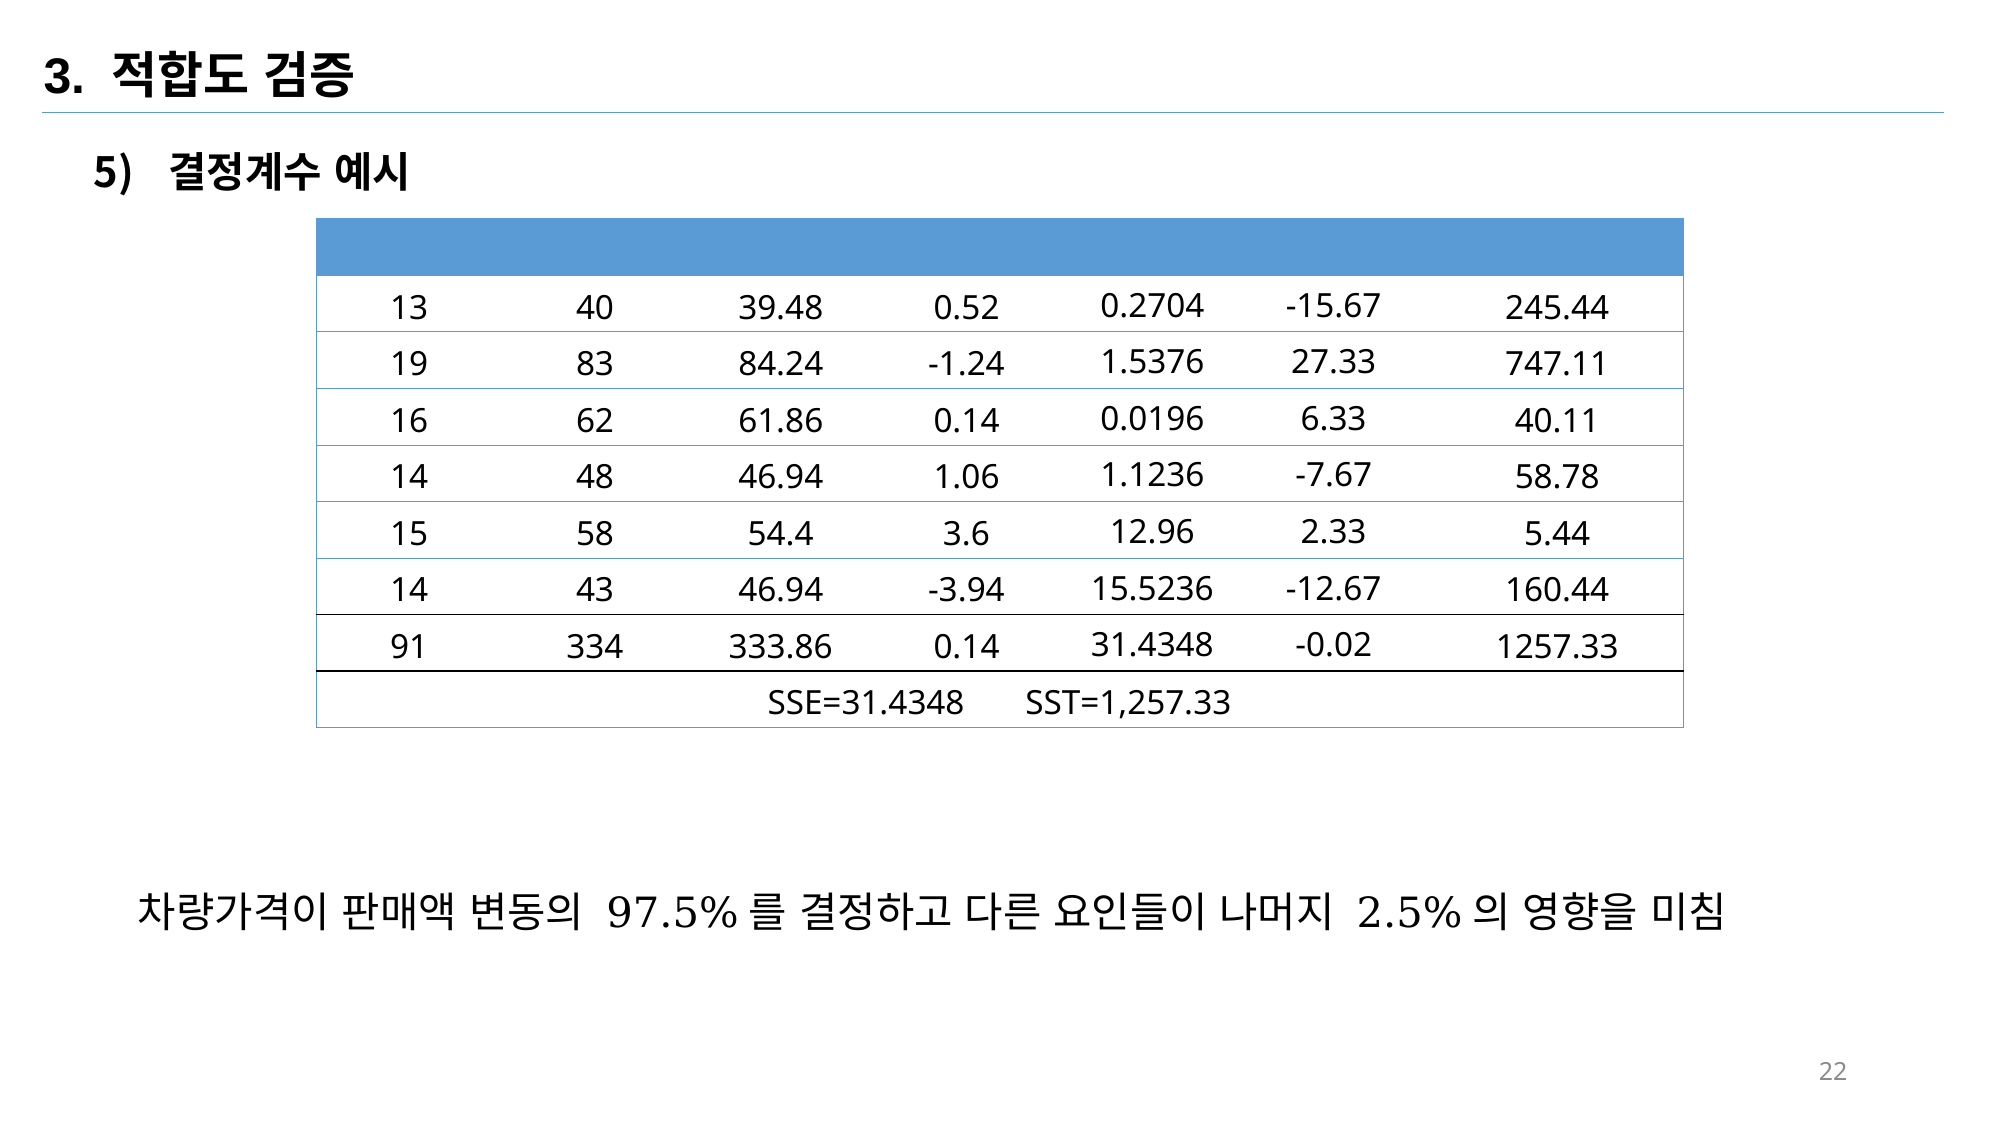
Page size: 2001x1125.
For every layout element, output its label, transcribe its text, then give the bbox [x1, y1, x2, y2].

text_box 결정계수 예시 [78, 138, 1452, 204]
slide_number 22 [1412, 1042, 1863, 1103]
text_box 3. 적합도 검증 [28, 36, 1402, 112]
